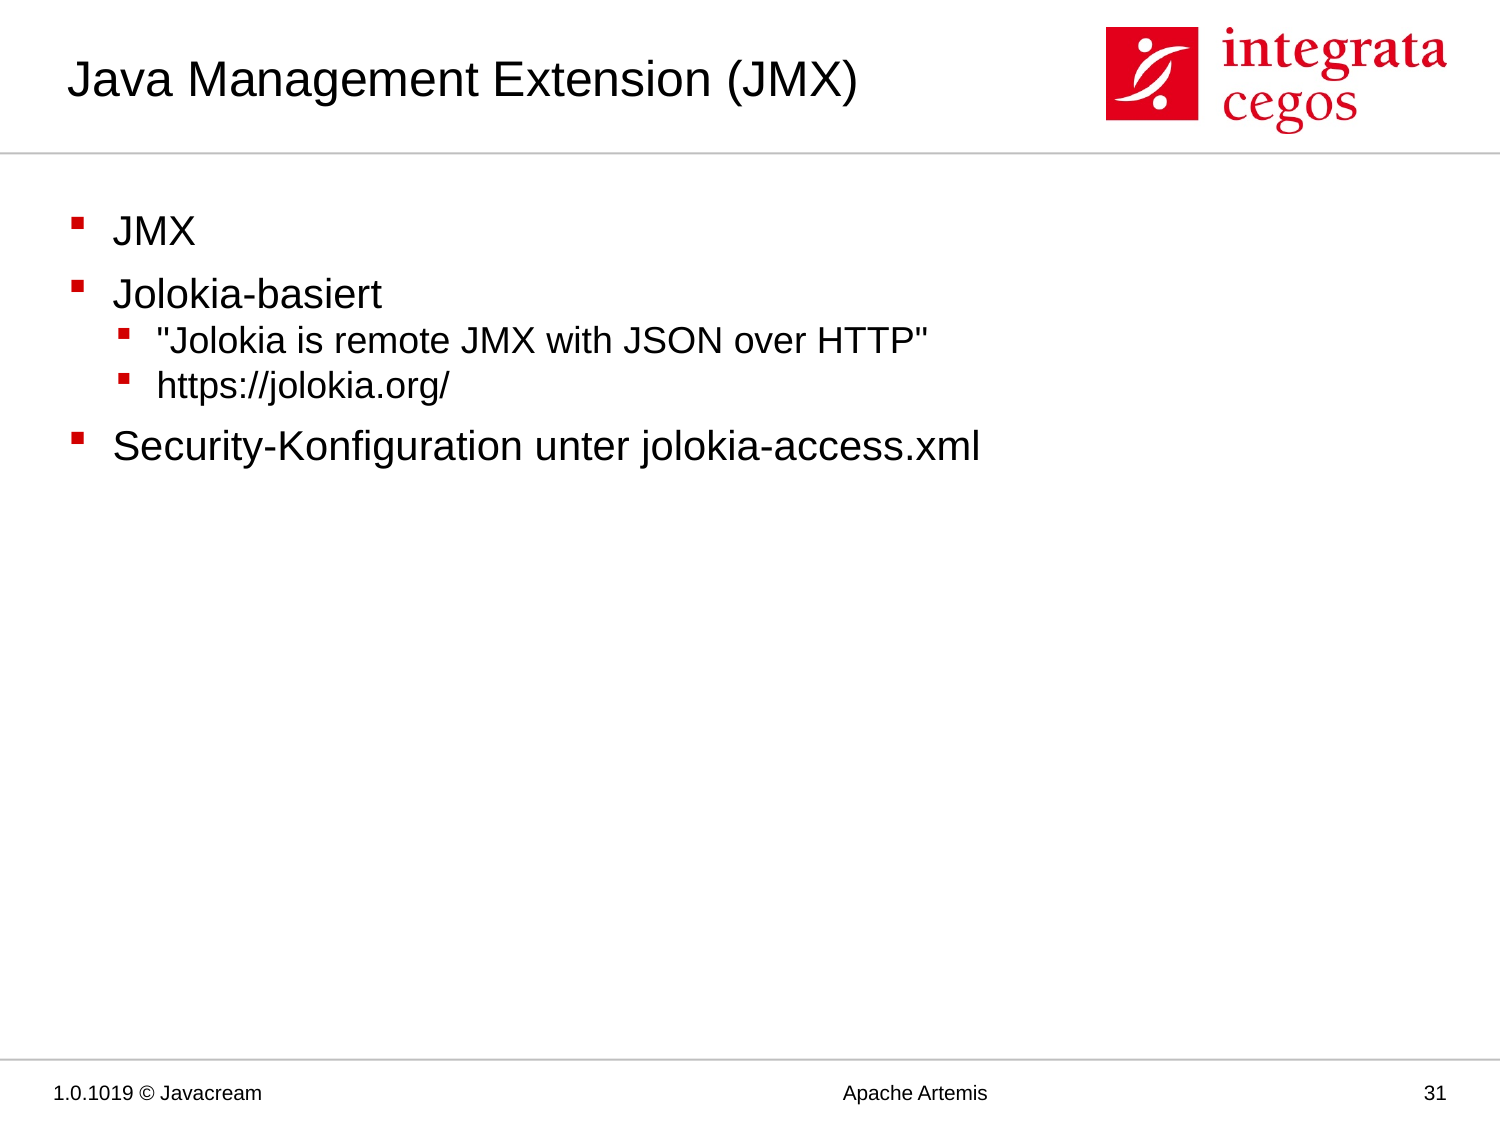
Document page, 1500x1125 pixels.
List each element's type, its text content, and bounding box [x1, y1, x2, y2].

title Java Management Extension (JMX) [53, 0, 987, 154]
list JMX Jolokia-basiert "Jolokia is remote JMX with JSON over HTTP" https://jolokia.org/ Security-Konfiguration unter jolokia-access.xml [53, 196, 1447, 1032]
slide_number 31 [1312, 1059, 1447, 1125]
footer Apache Artemis [549, 1059, 1282, 1125]
picture [1106, 27, 1447, 134]
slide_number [53, 1059, 519, 1125]
